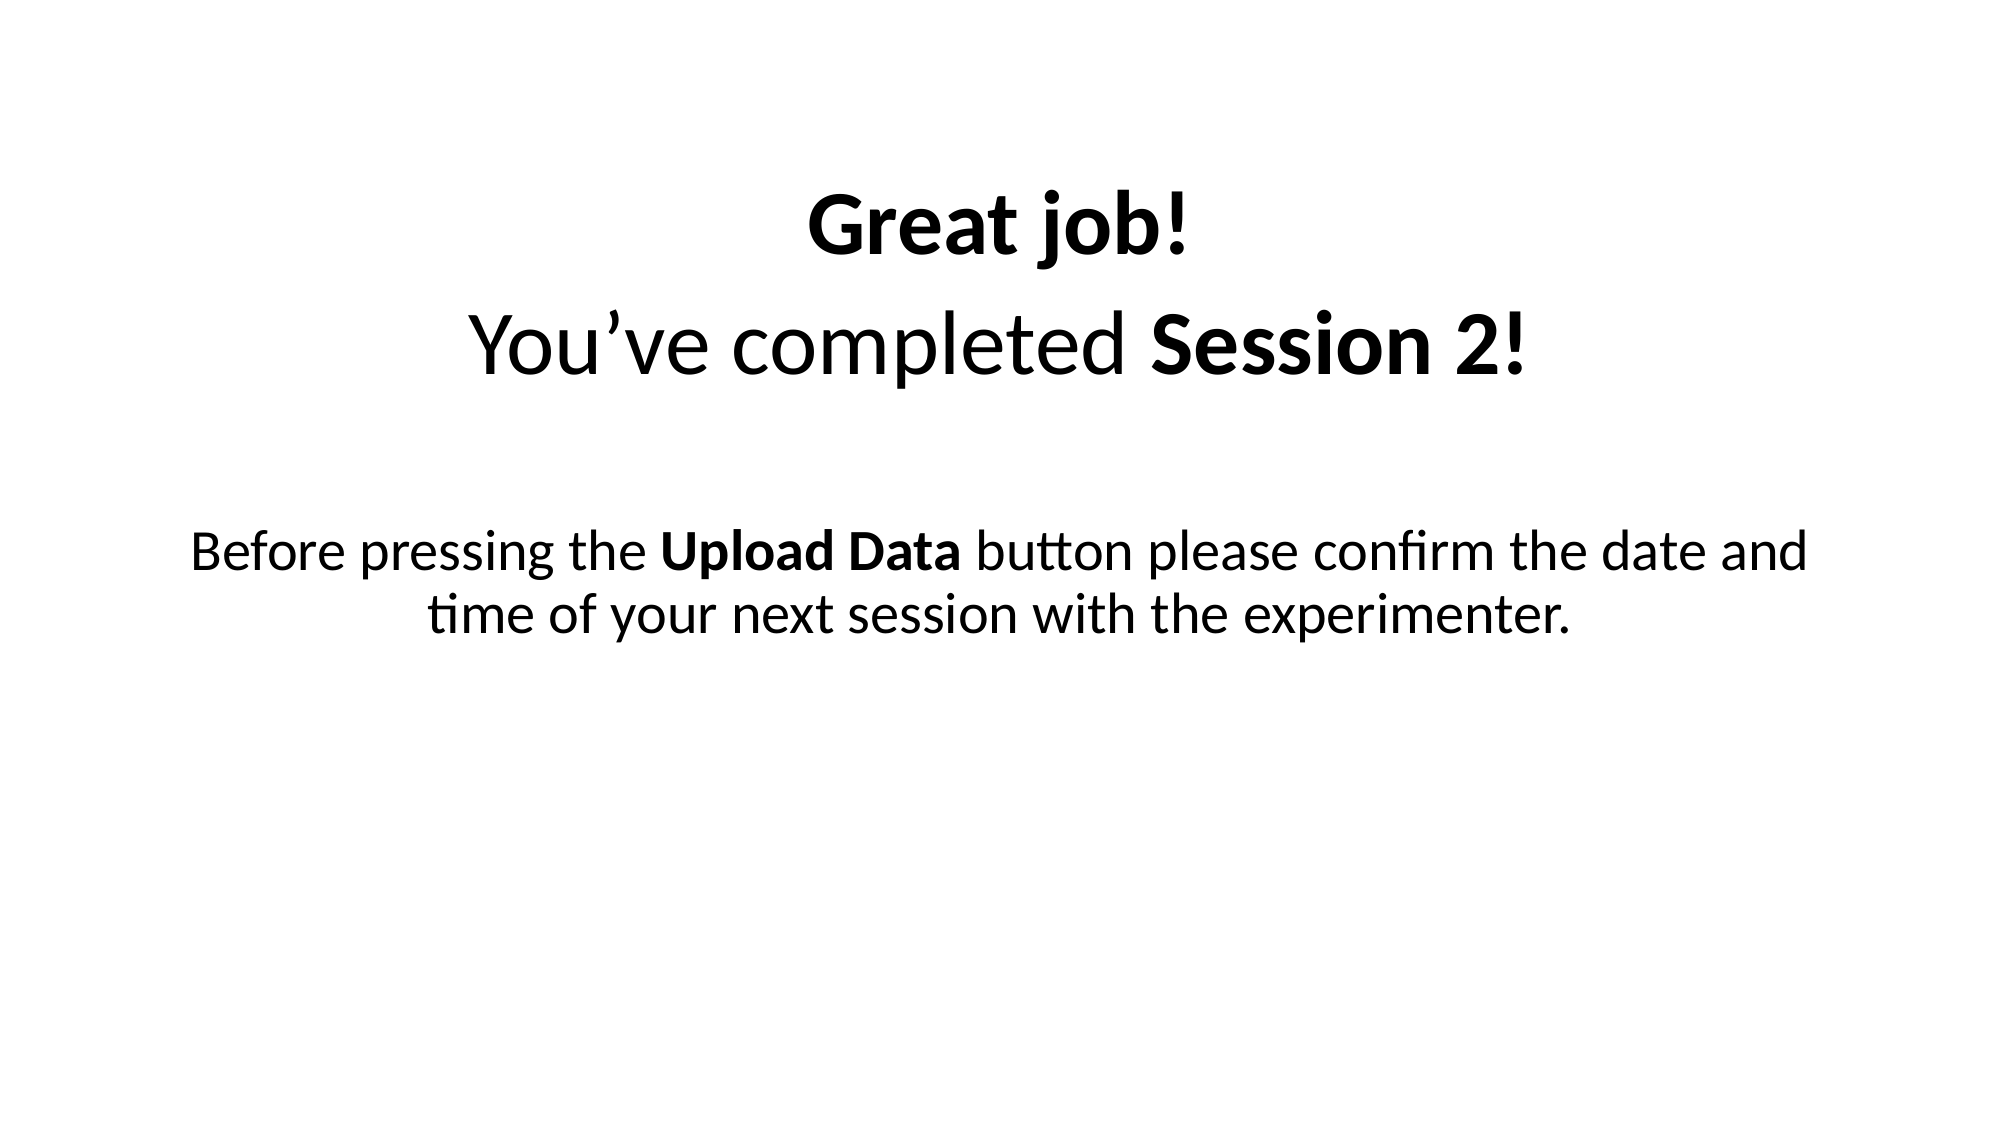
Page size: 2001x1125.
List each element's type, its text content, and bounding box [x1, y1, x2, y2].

list Great job! You’ve completed Session 2! Before pressing the Upload Data button please confirm the date and time of your next session with the experimenter. [137, 167, 1863, 1046]
